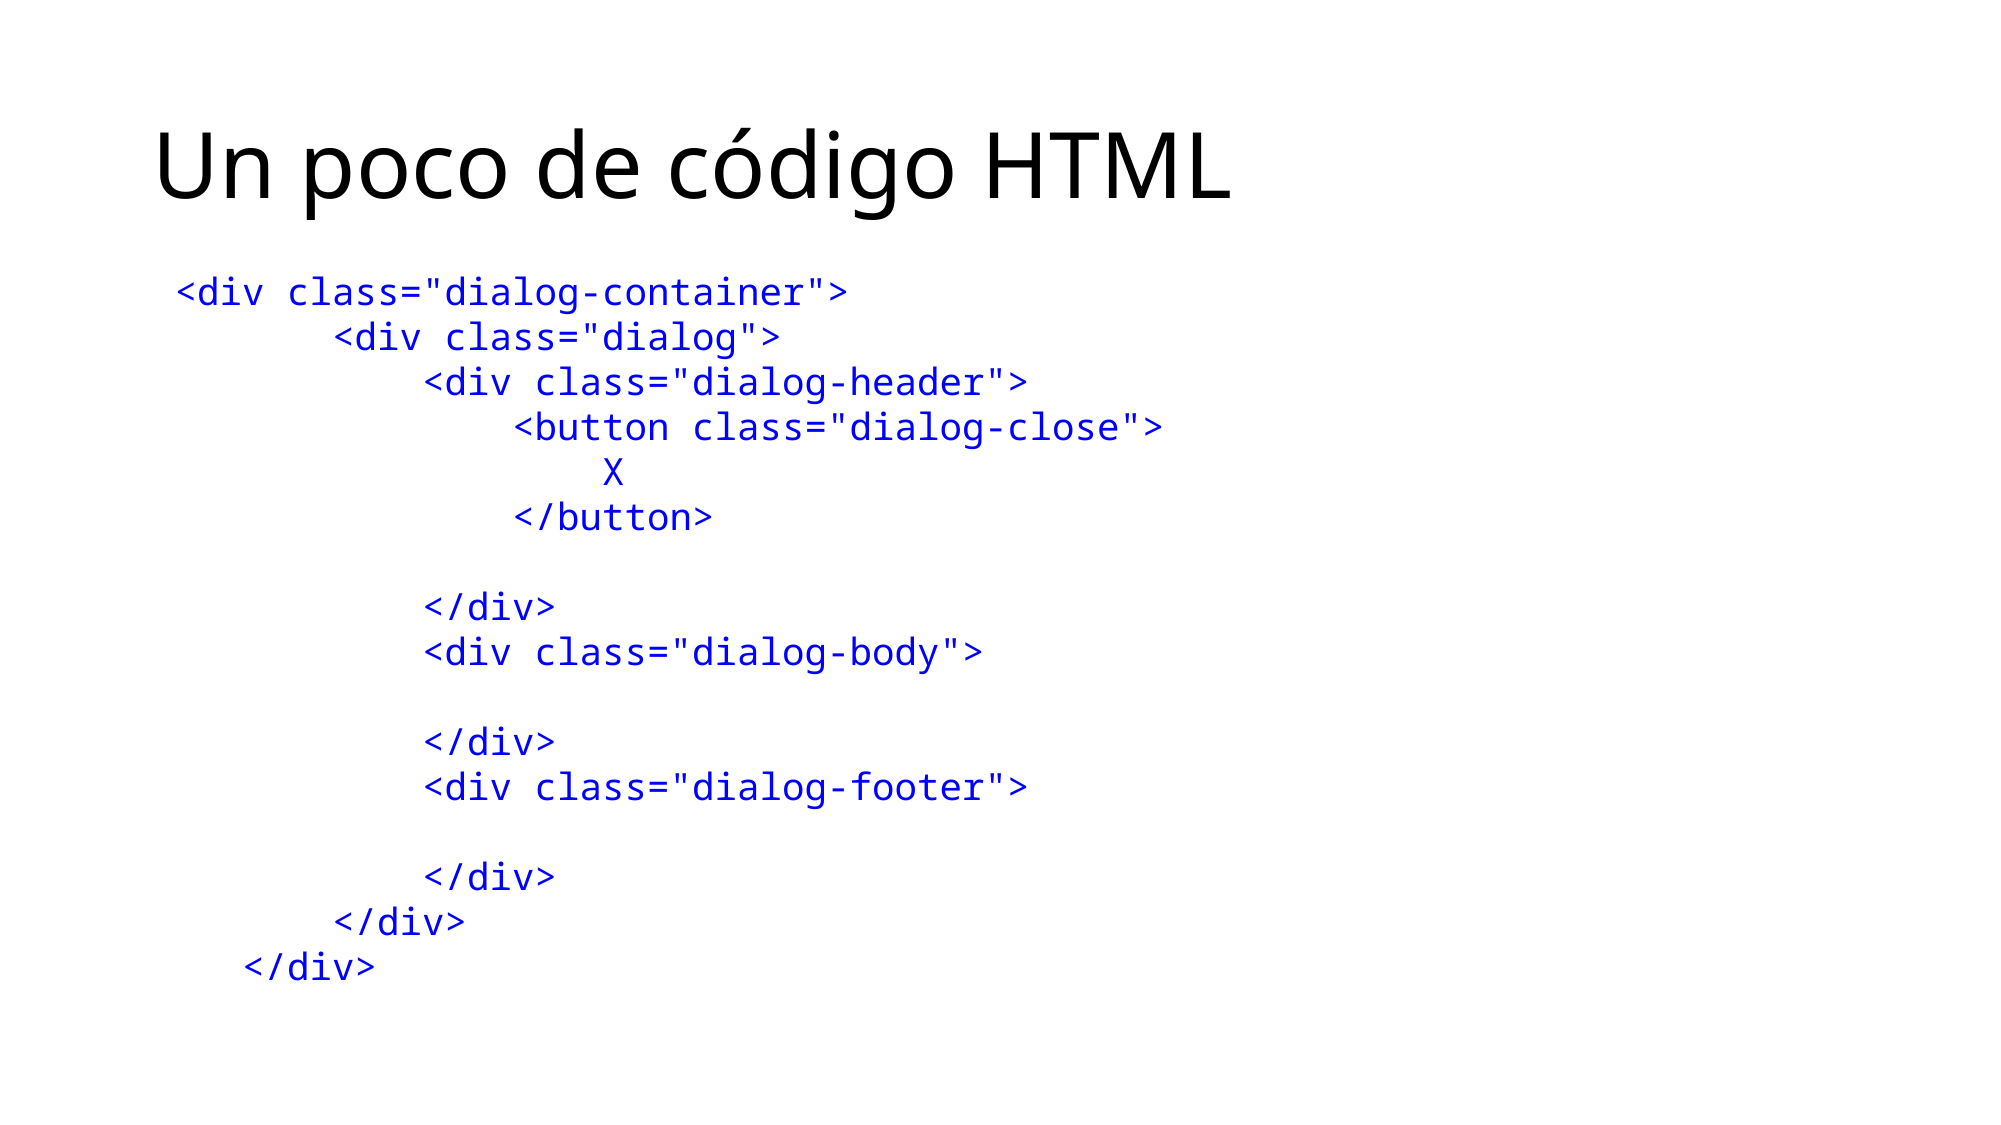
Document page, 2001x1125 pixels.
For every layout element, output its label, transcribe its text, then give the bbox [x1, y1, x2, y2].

title Un poco de código HTML [137, 59, 1863, 278]
text_box <div class="dialog-container"> <div class="dialog"> <div class="dialog-header"> <button class="dialog-close"> X </button> </div> <div class="dialog-body"> </div> <div class="dialog-footer"> </div> </div> </div> [137, 260, 1598, 996]
